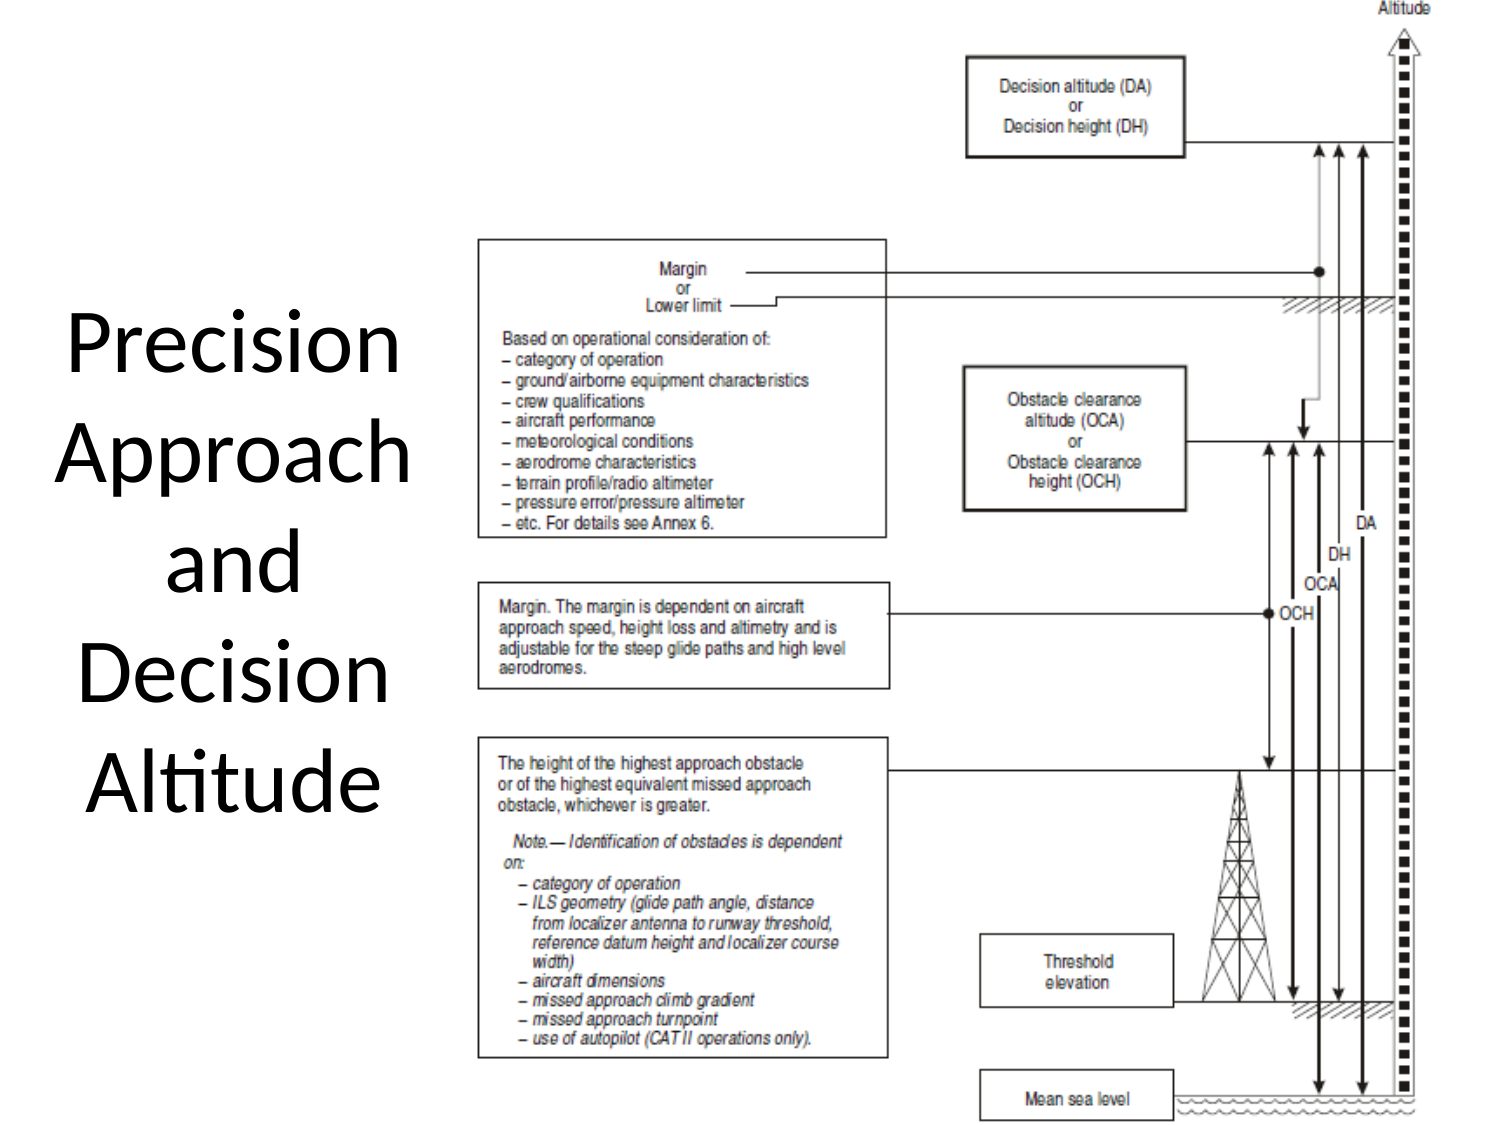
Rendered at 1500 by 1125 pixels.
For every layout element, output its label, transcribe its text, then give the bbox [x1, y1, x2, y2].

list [471, 0, 1443, 1125]
title Precision Approach and Decision Altitude [35, 45, 434, 1067]
